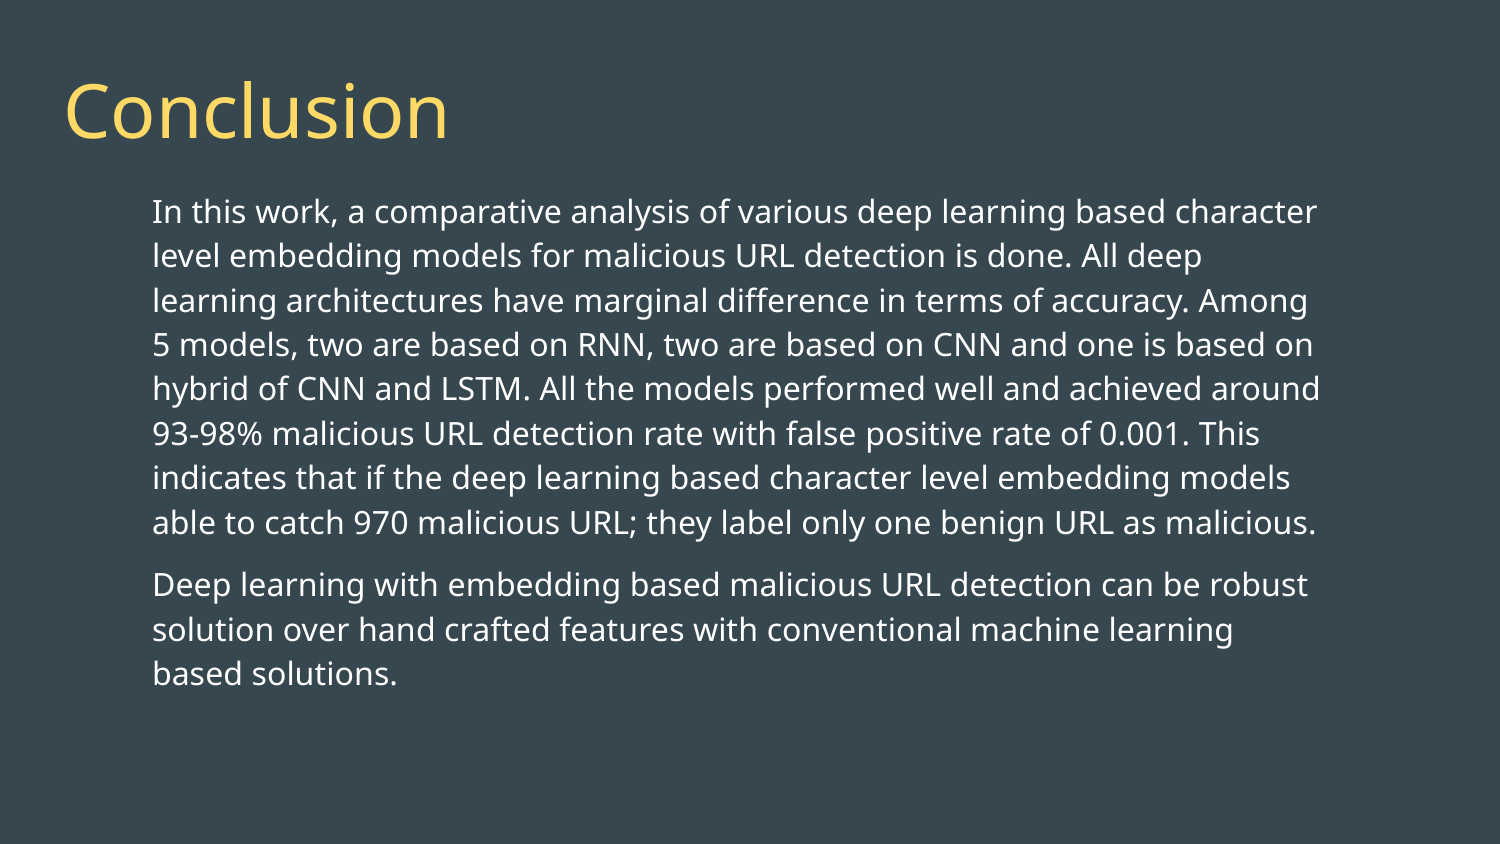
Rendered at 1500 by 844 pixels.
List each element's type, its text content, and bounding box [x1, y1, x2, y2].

title In this work, a comparative analysis of various deep learning based character level embedding models for malicious URL detection is done. All deep learning architectures have marginal difference in terms of accuracy. Among 5 models, two are based on RNN, two are based on CNN and one is based on hybrid of CNN and LSTM. All the models performed well and achieved around 93-98% malicious URL detection rate with false positive rate of 0.001. This indicates that if the deep learning based character level embedding models able to catch 970 malicious URL; they label only one benign URL as malicious. Deep learning with embedding based malicious URL detection can be robust solution over hand crafted features with conventional machine learning based solutions. [64, 170, 1349, 722]
title Conclusion [48, 48, 972, 175]
